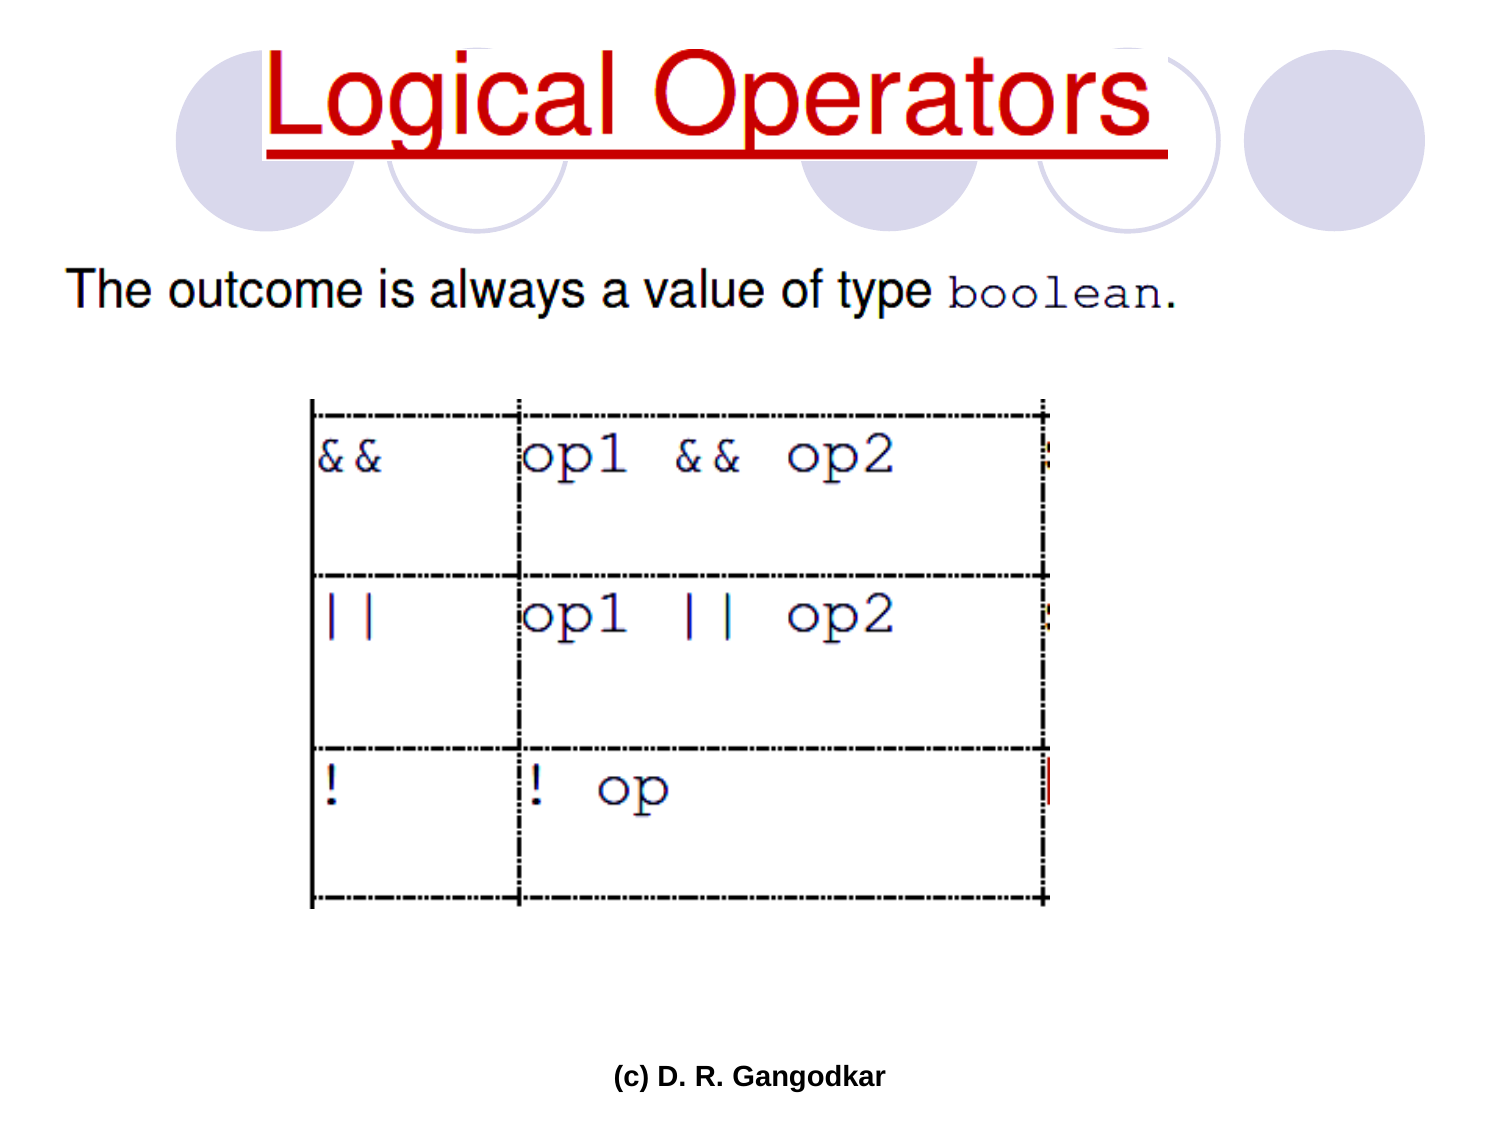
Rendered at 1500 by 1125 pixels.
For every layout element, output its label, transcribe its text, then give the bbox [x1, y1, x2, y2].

picture [262, 49, 1168, 162]
picture [287, 399, 1051, 909]
footer (c) D. R. Gangodkar [512, 1049, 988, 1101]
picture [62, 262, 1184, 327]
